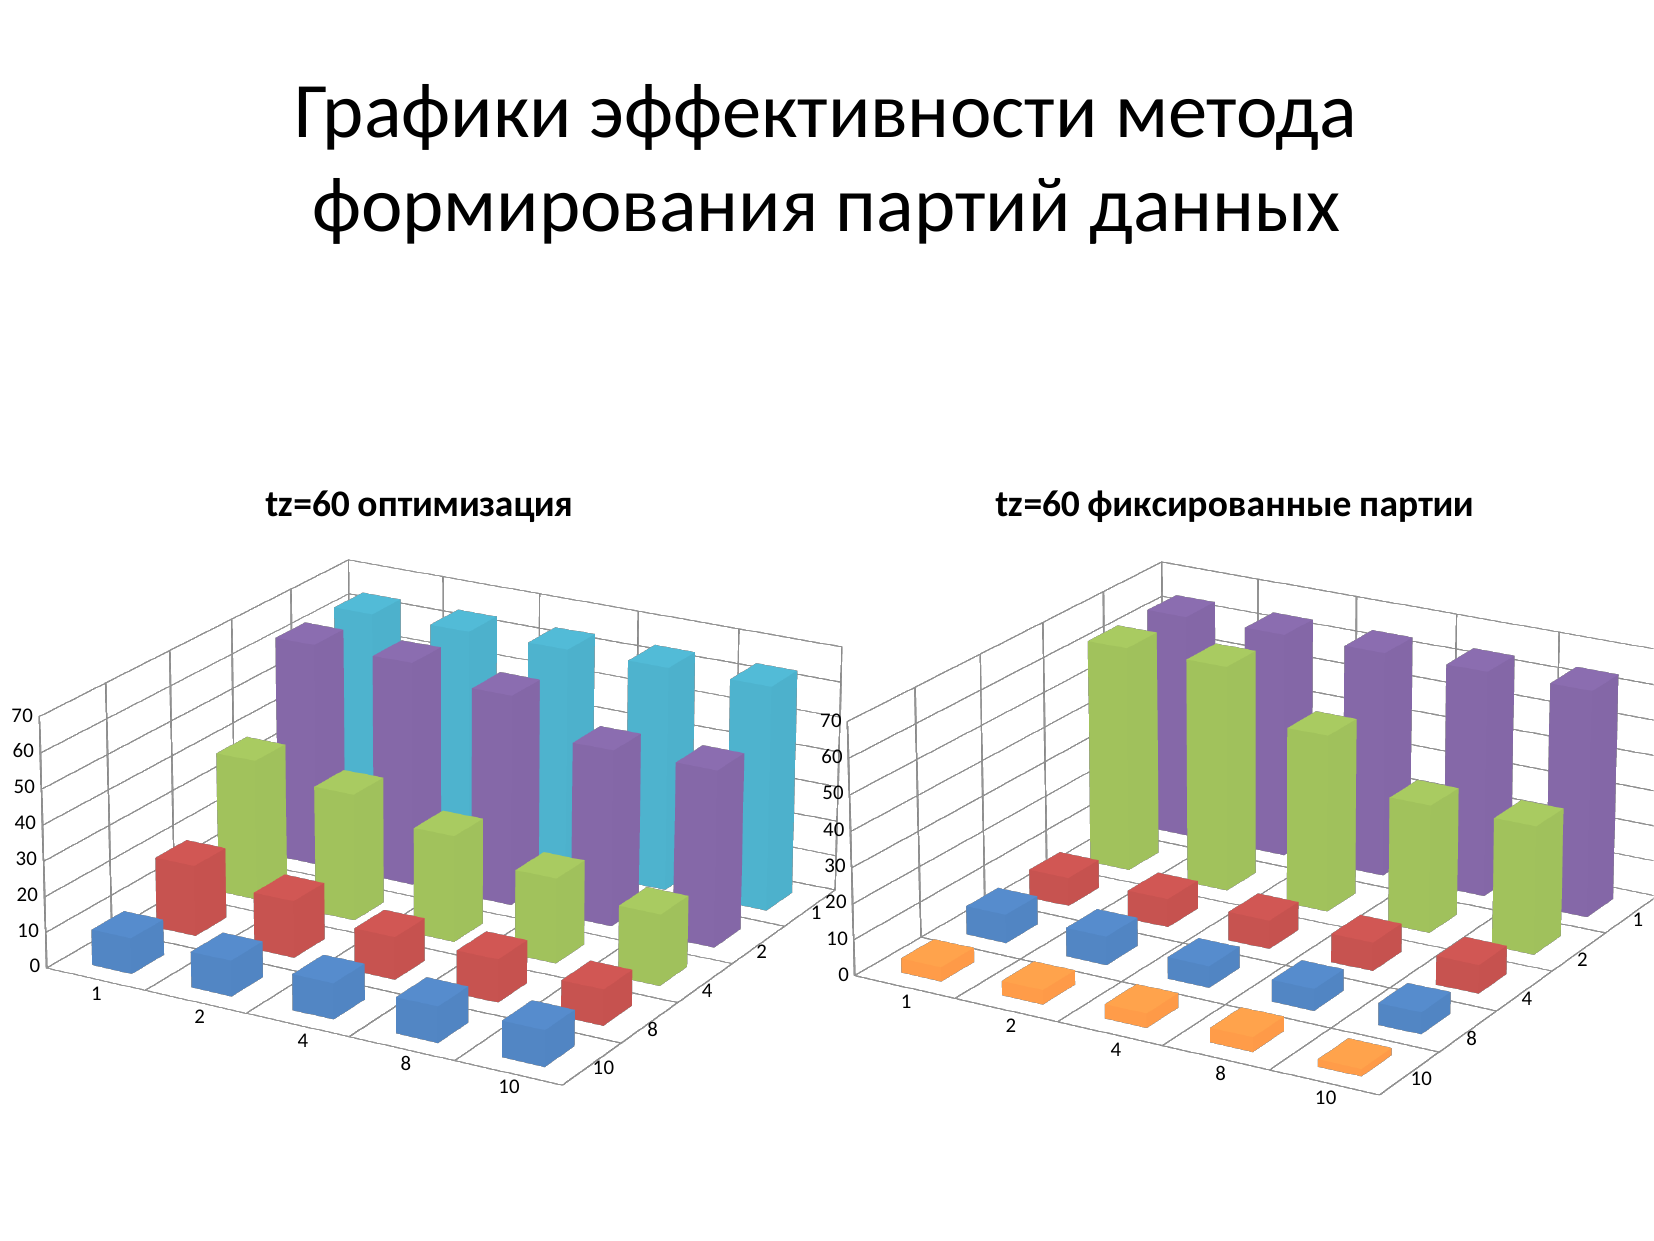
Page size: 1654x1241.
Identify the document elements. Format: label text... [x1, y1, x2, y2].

chart [0, 454, 1654, 1164]
title Графики эффективности метода формирования партий данных [82, 49, 1571, 257]
